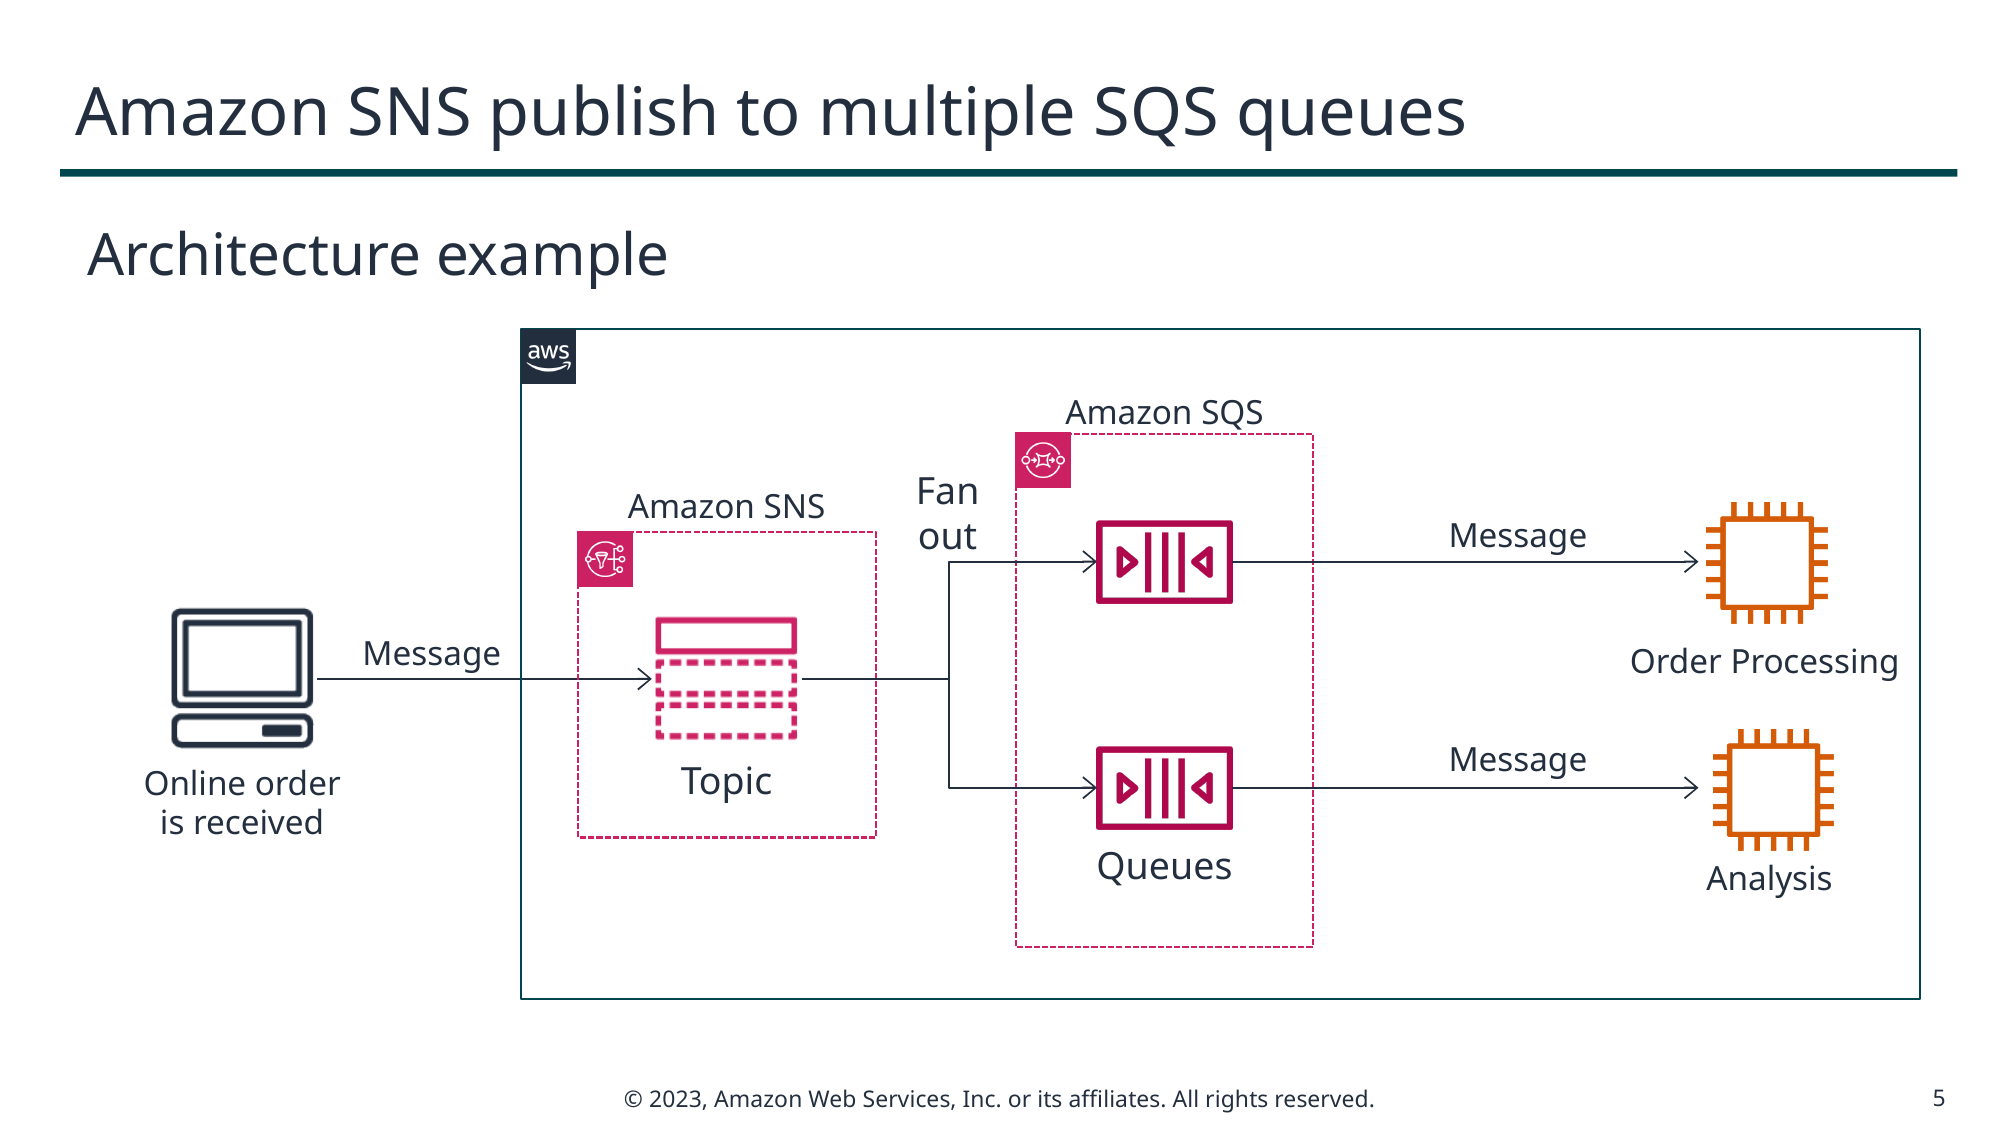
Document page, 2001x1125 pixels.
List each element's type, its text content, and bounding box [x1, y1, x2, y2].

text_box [132, 328, 1920, 1000]
slide_number 5 [1881, 1077, 1961, 1121]
title Amazon SNS publish to multiple SQS queues [60, 49, 1958, 170]
text_box Architecture example [72, 210, 1932, 304]
